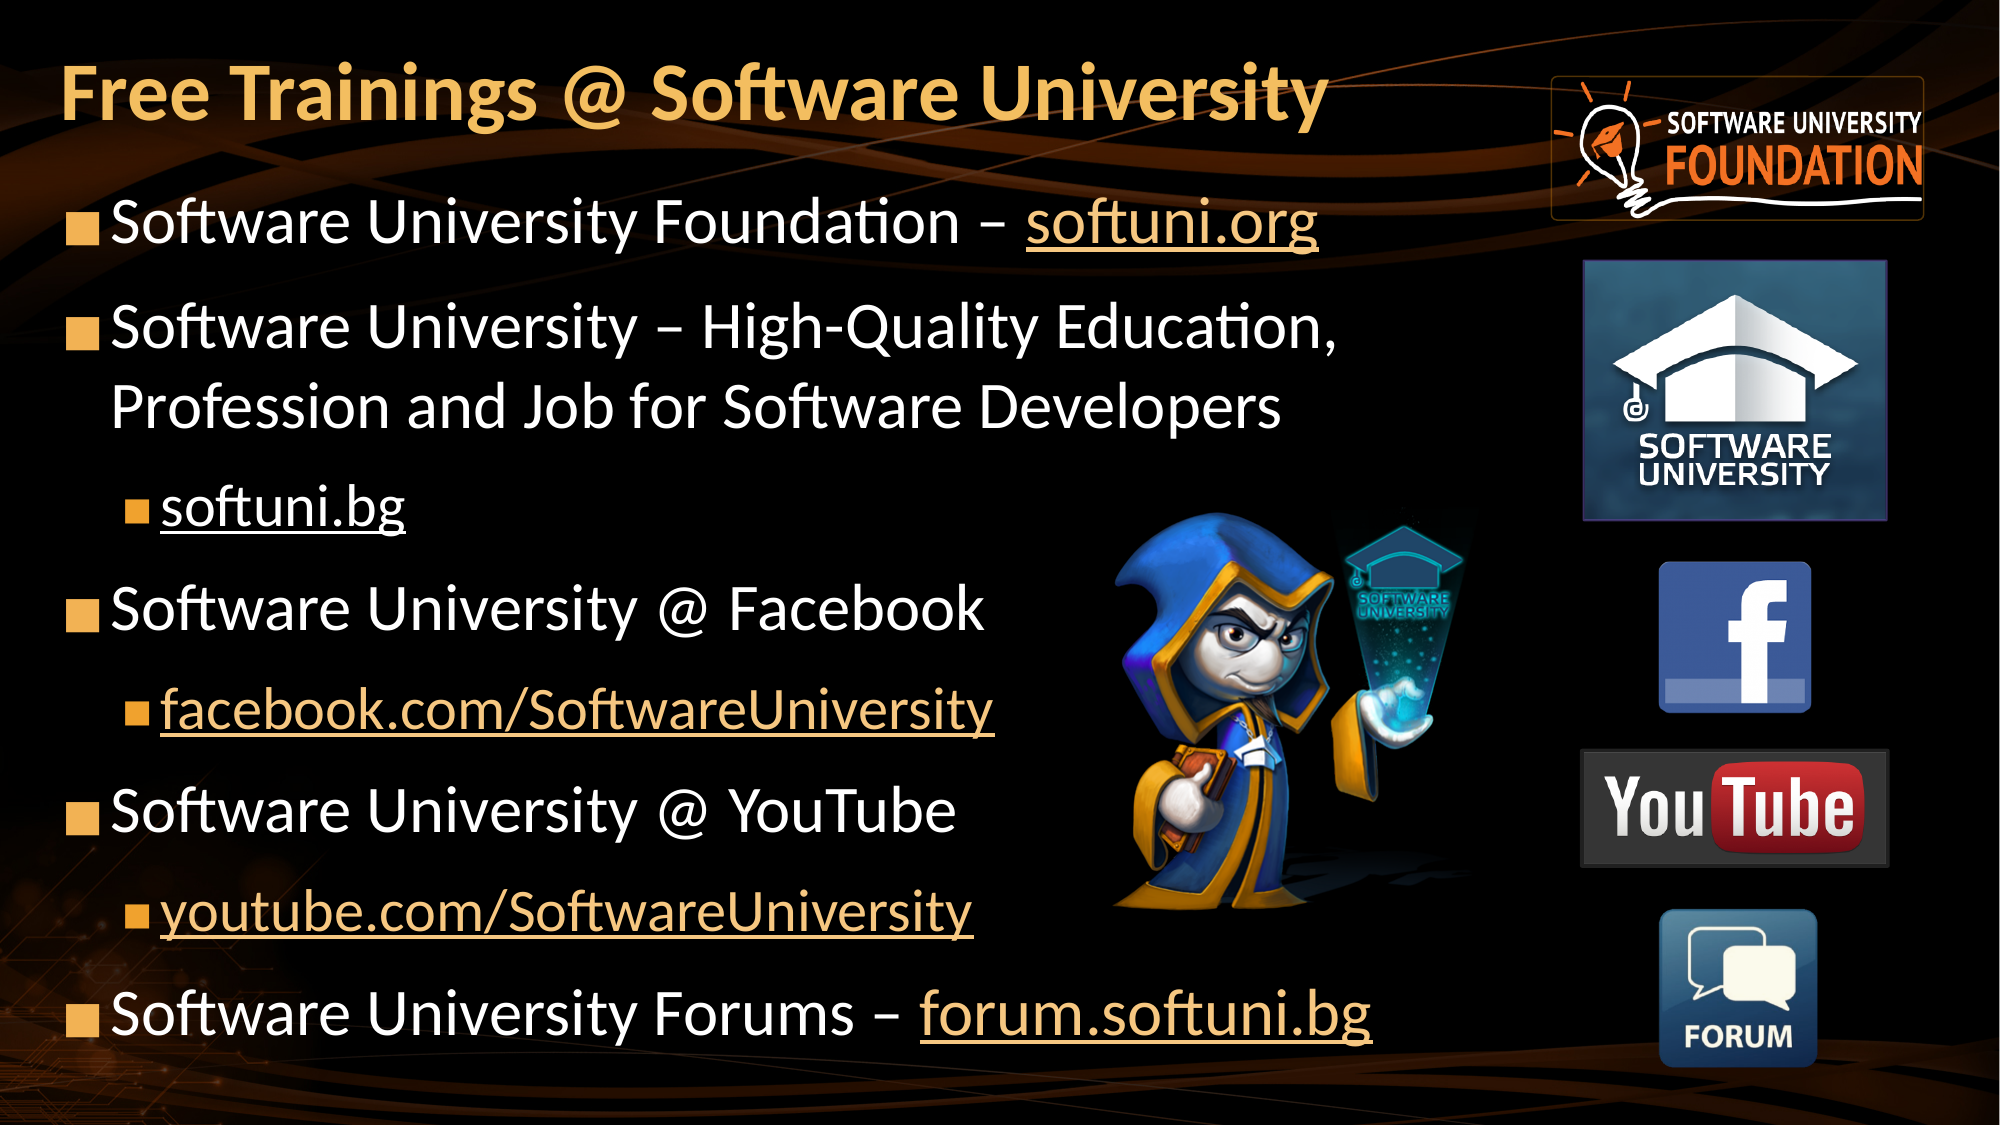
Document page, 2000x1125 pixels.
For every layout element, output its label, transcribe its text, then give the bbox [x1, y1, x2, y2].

list Software University Foundation – softuni.org Software University – High-Quality Education, Profession and Job for Software Developers softuni.bg Software University @ Facebook facebook.com/SoftwareUniversity Software University @ YouTube youtube.com/SoftwareUniversity Software University Forums – forum.softuni.bg [42, 170, 1591, 1096]
title Free Trainings @ Software University [42, 16, 1532, 170]
picture [0, 0, 2000, 1125]
